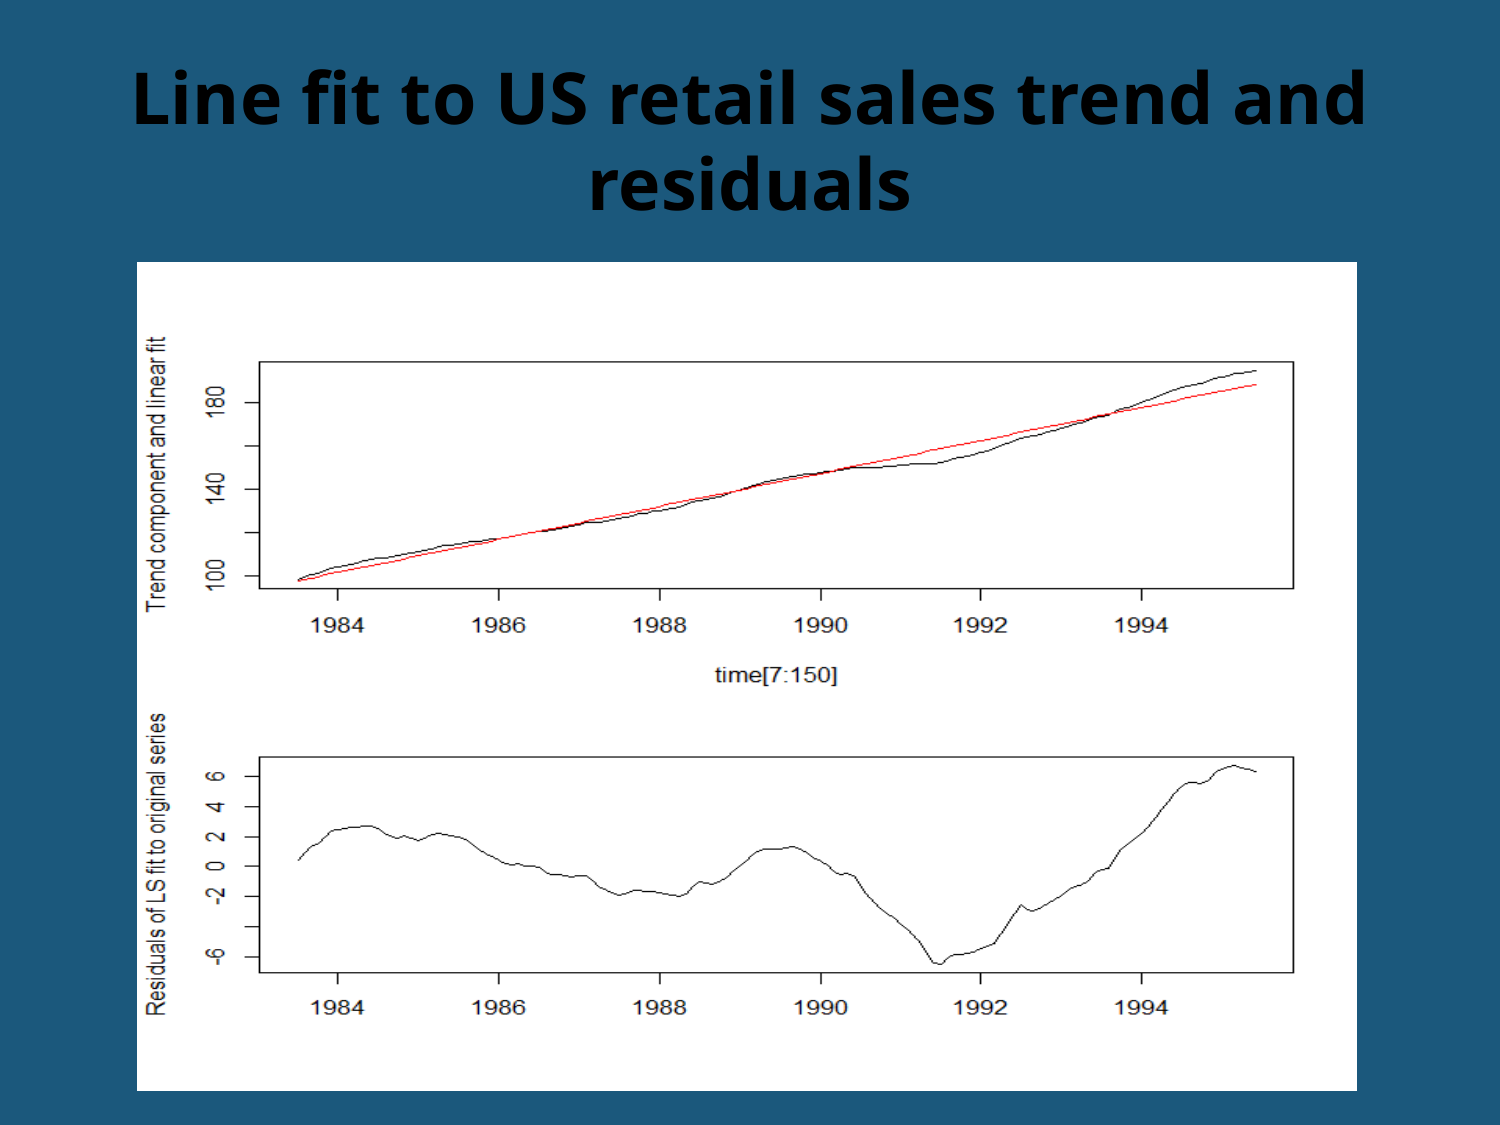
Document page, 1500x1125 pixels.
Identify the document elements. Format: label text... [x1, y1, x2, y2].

title Line fit to US retail sales trend and residuals [75, 45, 1425, 233]
picture [137, 262, 1357, 1091]
